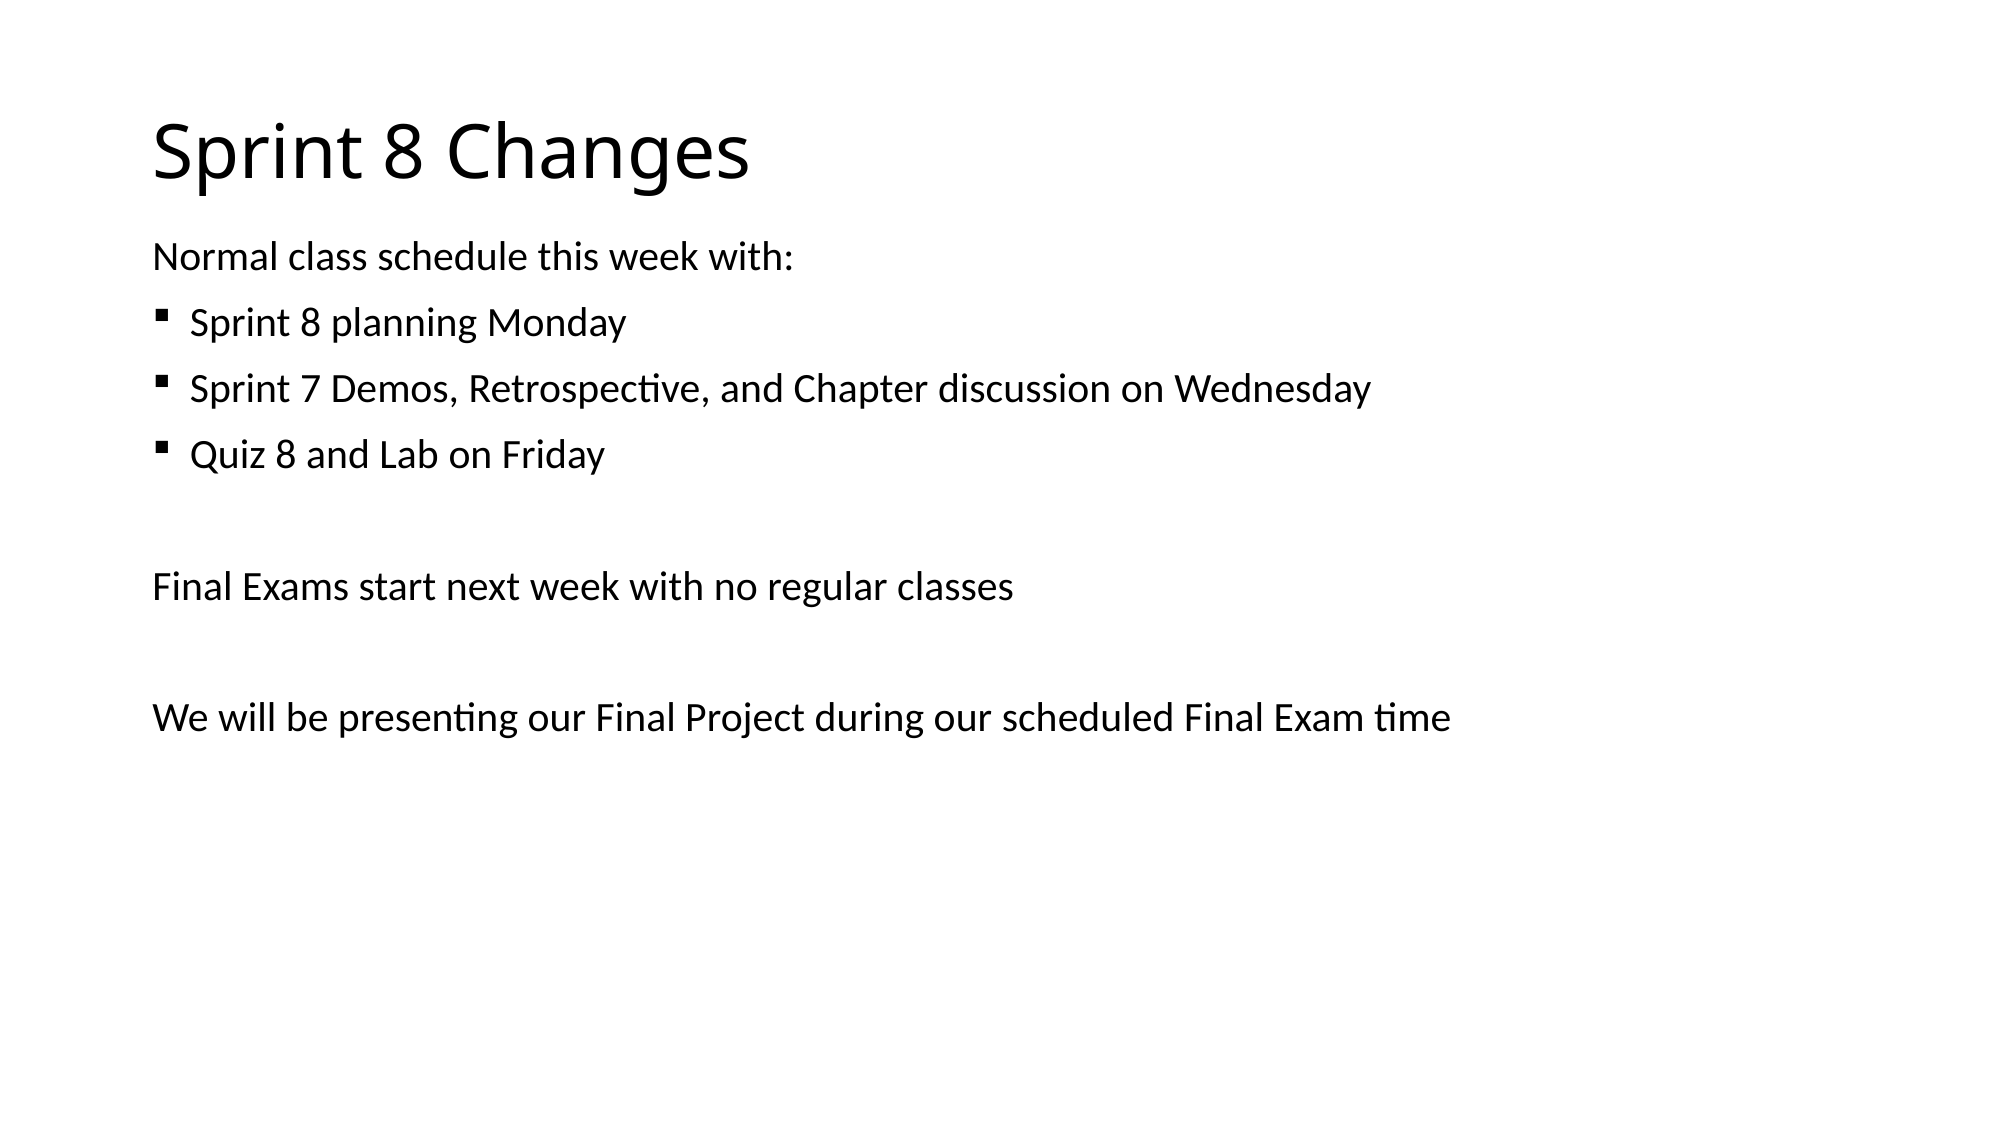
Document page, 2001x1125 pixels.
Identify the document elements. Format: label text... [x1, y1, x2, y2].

list Normal class schedule this week with: Sprint 8 planning Monday Sprint 7 Demos, Retrospective, and Chapter discussion on Wednesday Quiz 8 and Lab on Friday Final Exams start next week with no regular classes We will be presenting our Final Project during our scheduled Final Exam time [137, 226, 1863, 1032]
title Sprint 8 Changes [137, 92, 1863, 215]
